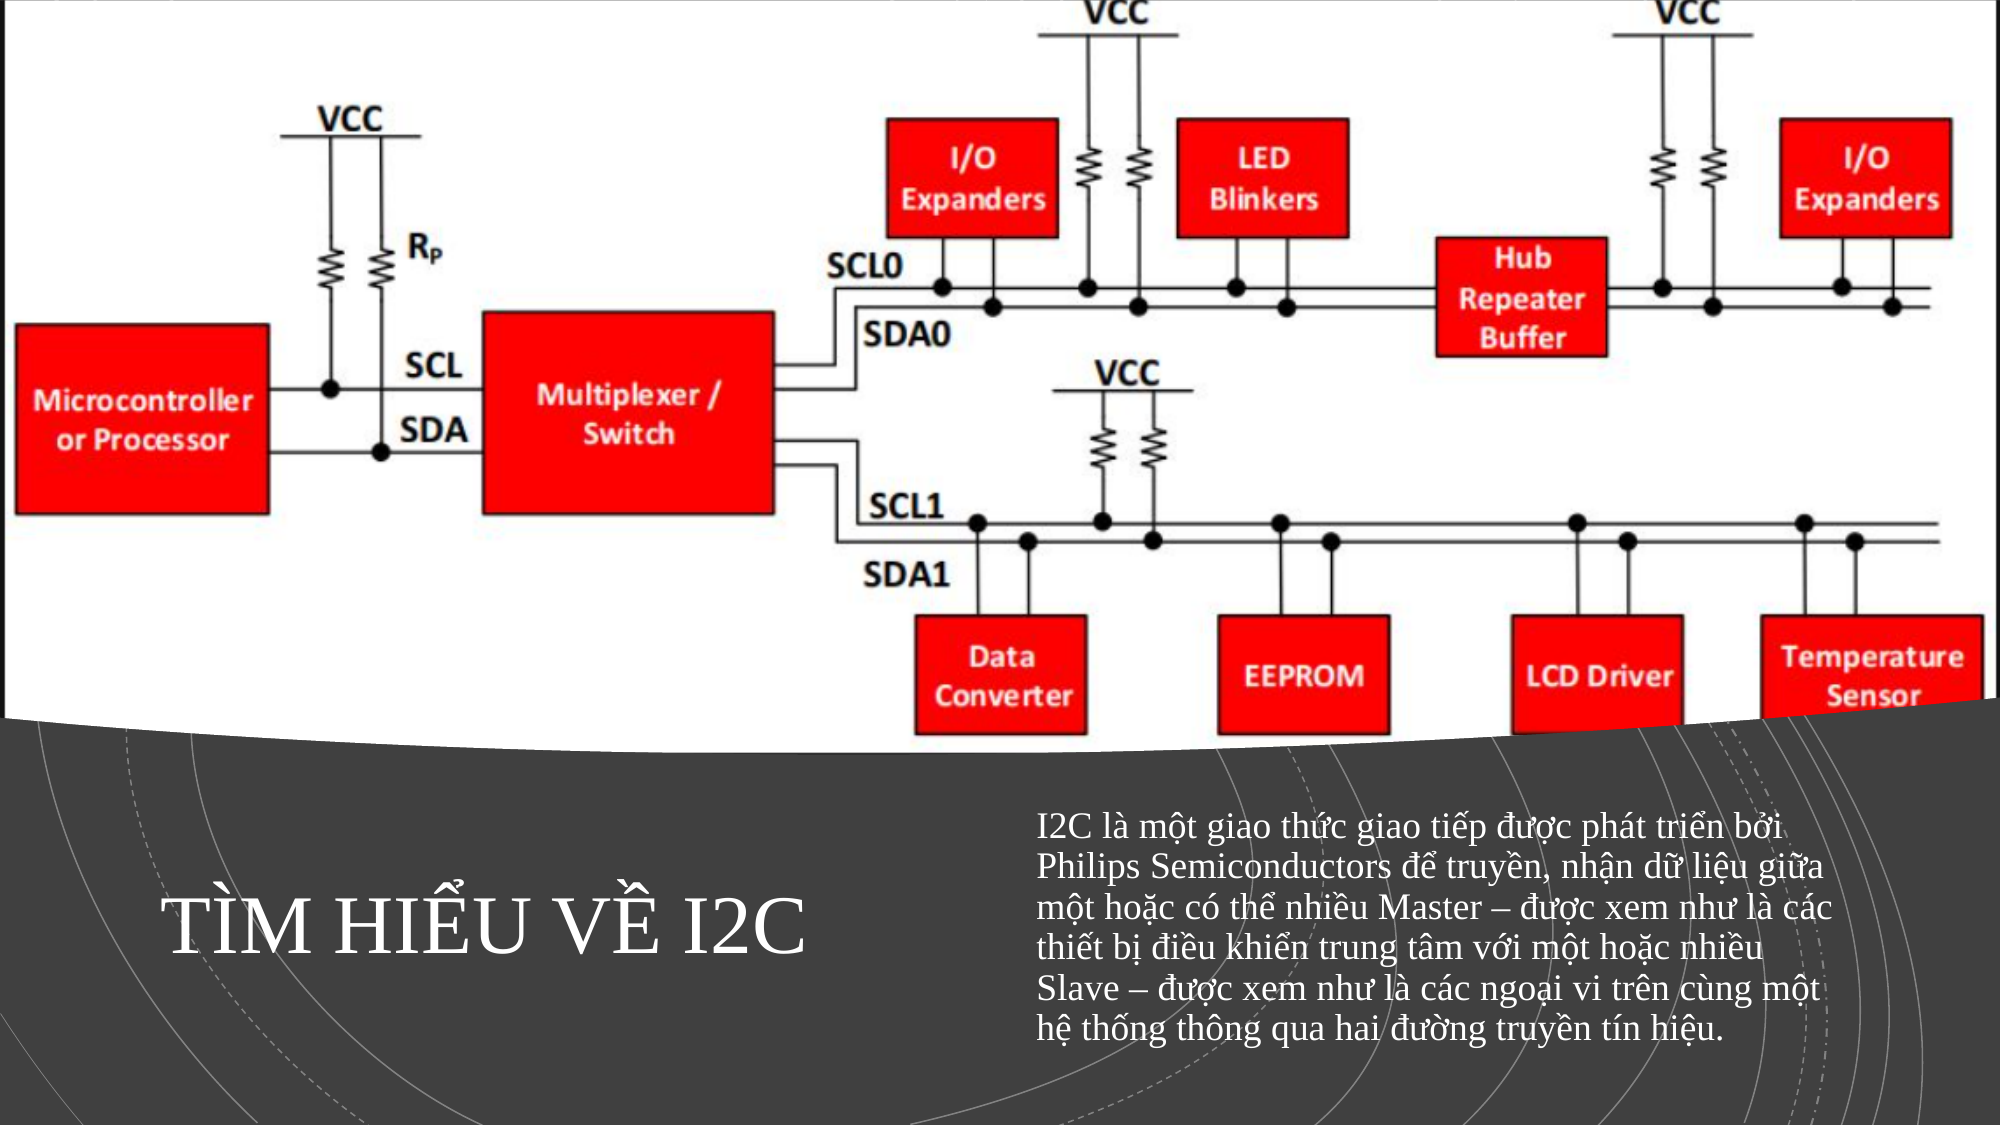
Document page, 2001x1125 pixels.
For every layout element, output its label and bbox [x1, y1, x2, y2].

picture [0, 0, 2000, 755]
text_box [0, 755, 1999, 1125]
